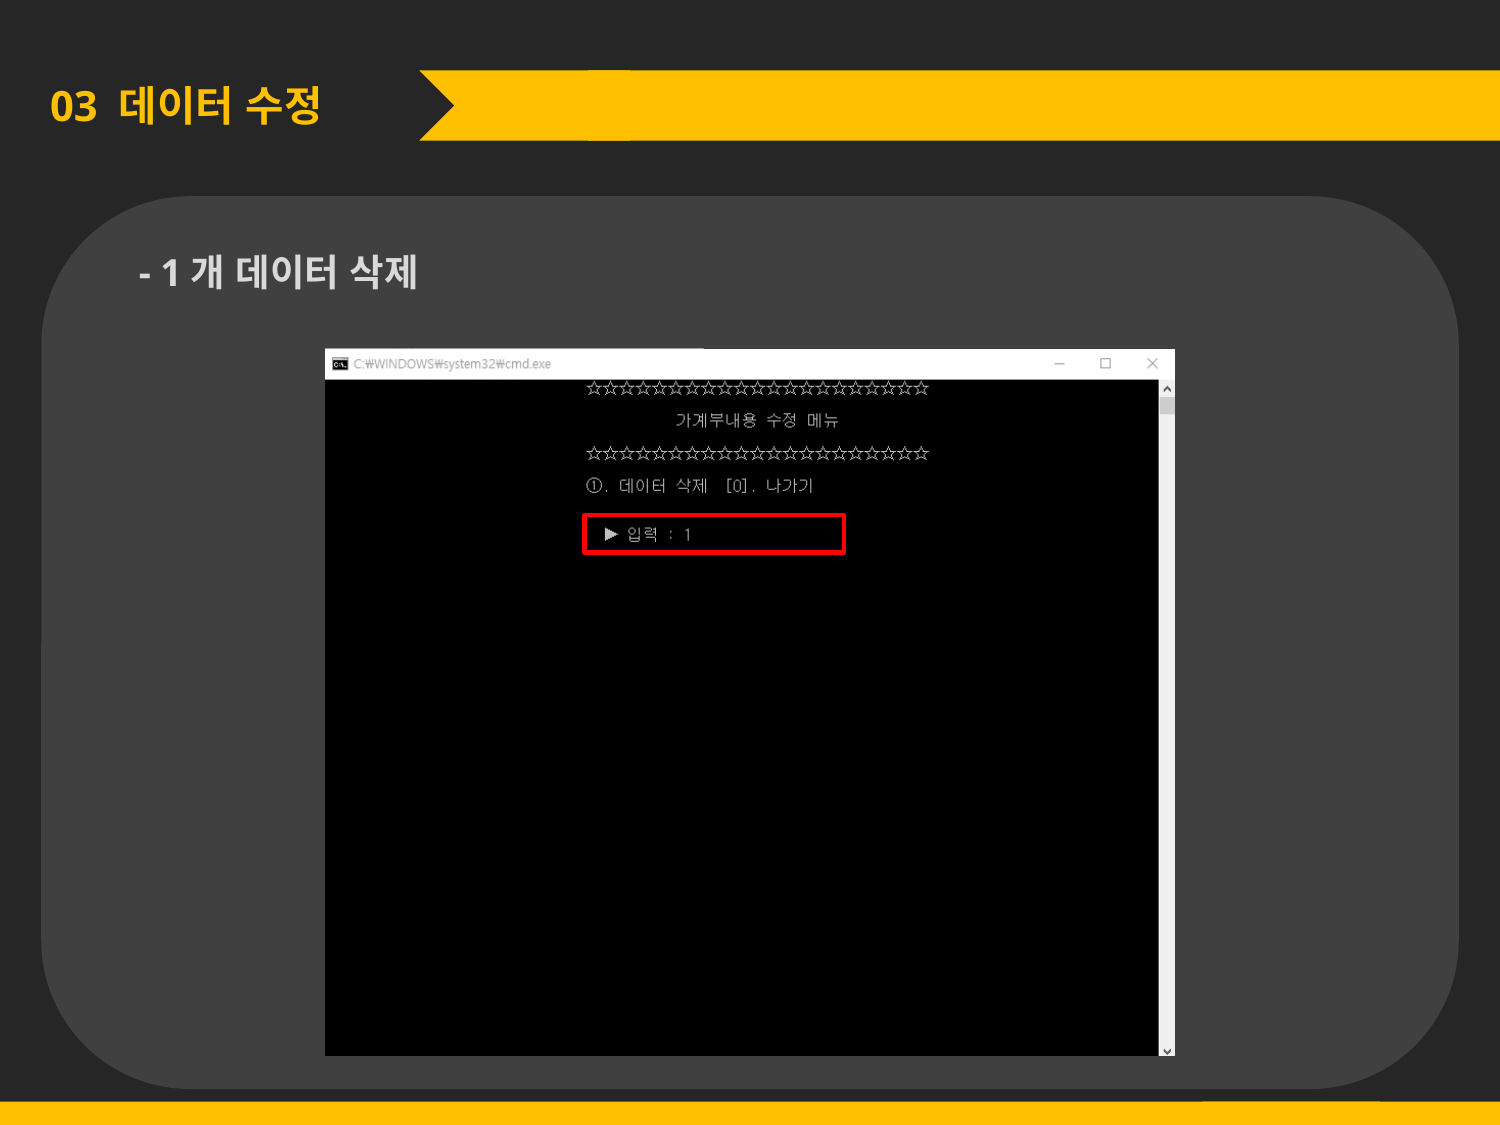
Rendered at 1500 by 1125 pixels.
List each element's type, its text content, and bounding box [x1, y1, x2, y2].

text_box 03 데이터 수정 [35, 72, 414, 138]
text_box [418, 70, 1500, 141]
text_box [0, 1101, 1500, 1125]
picture [325, 348, 1175, 1057]
text_box - 1개 데이터 삭제 [123, 242, 589, 302]
text_box [39, 194, 1461, 1092]
